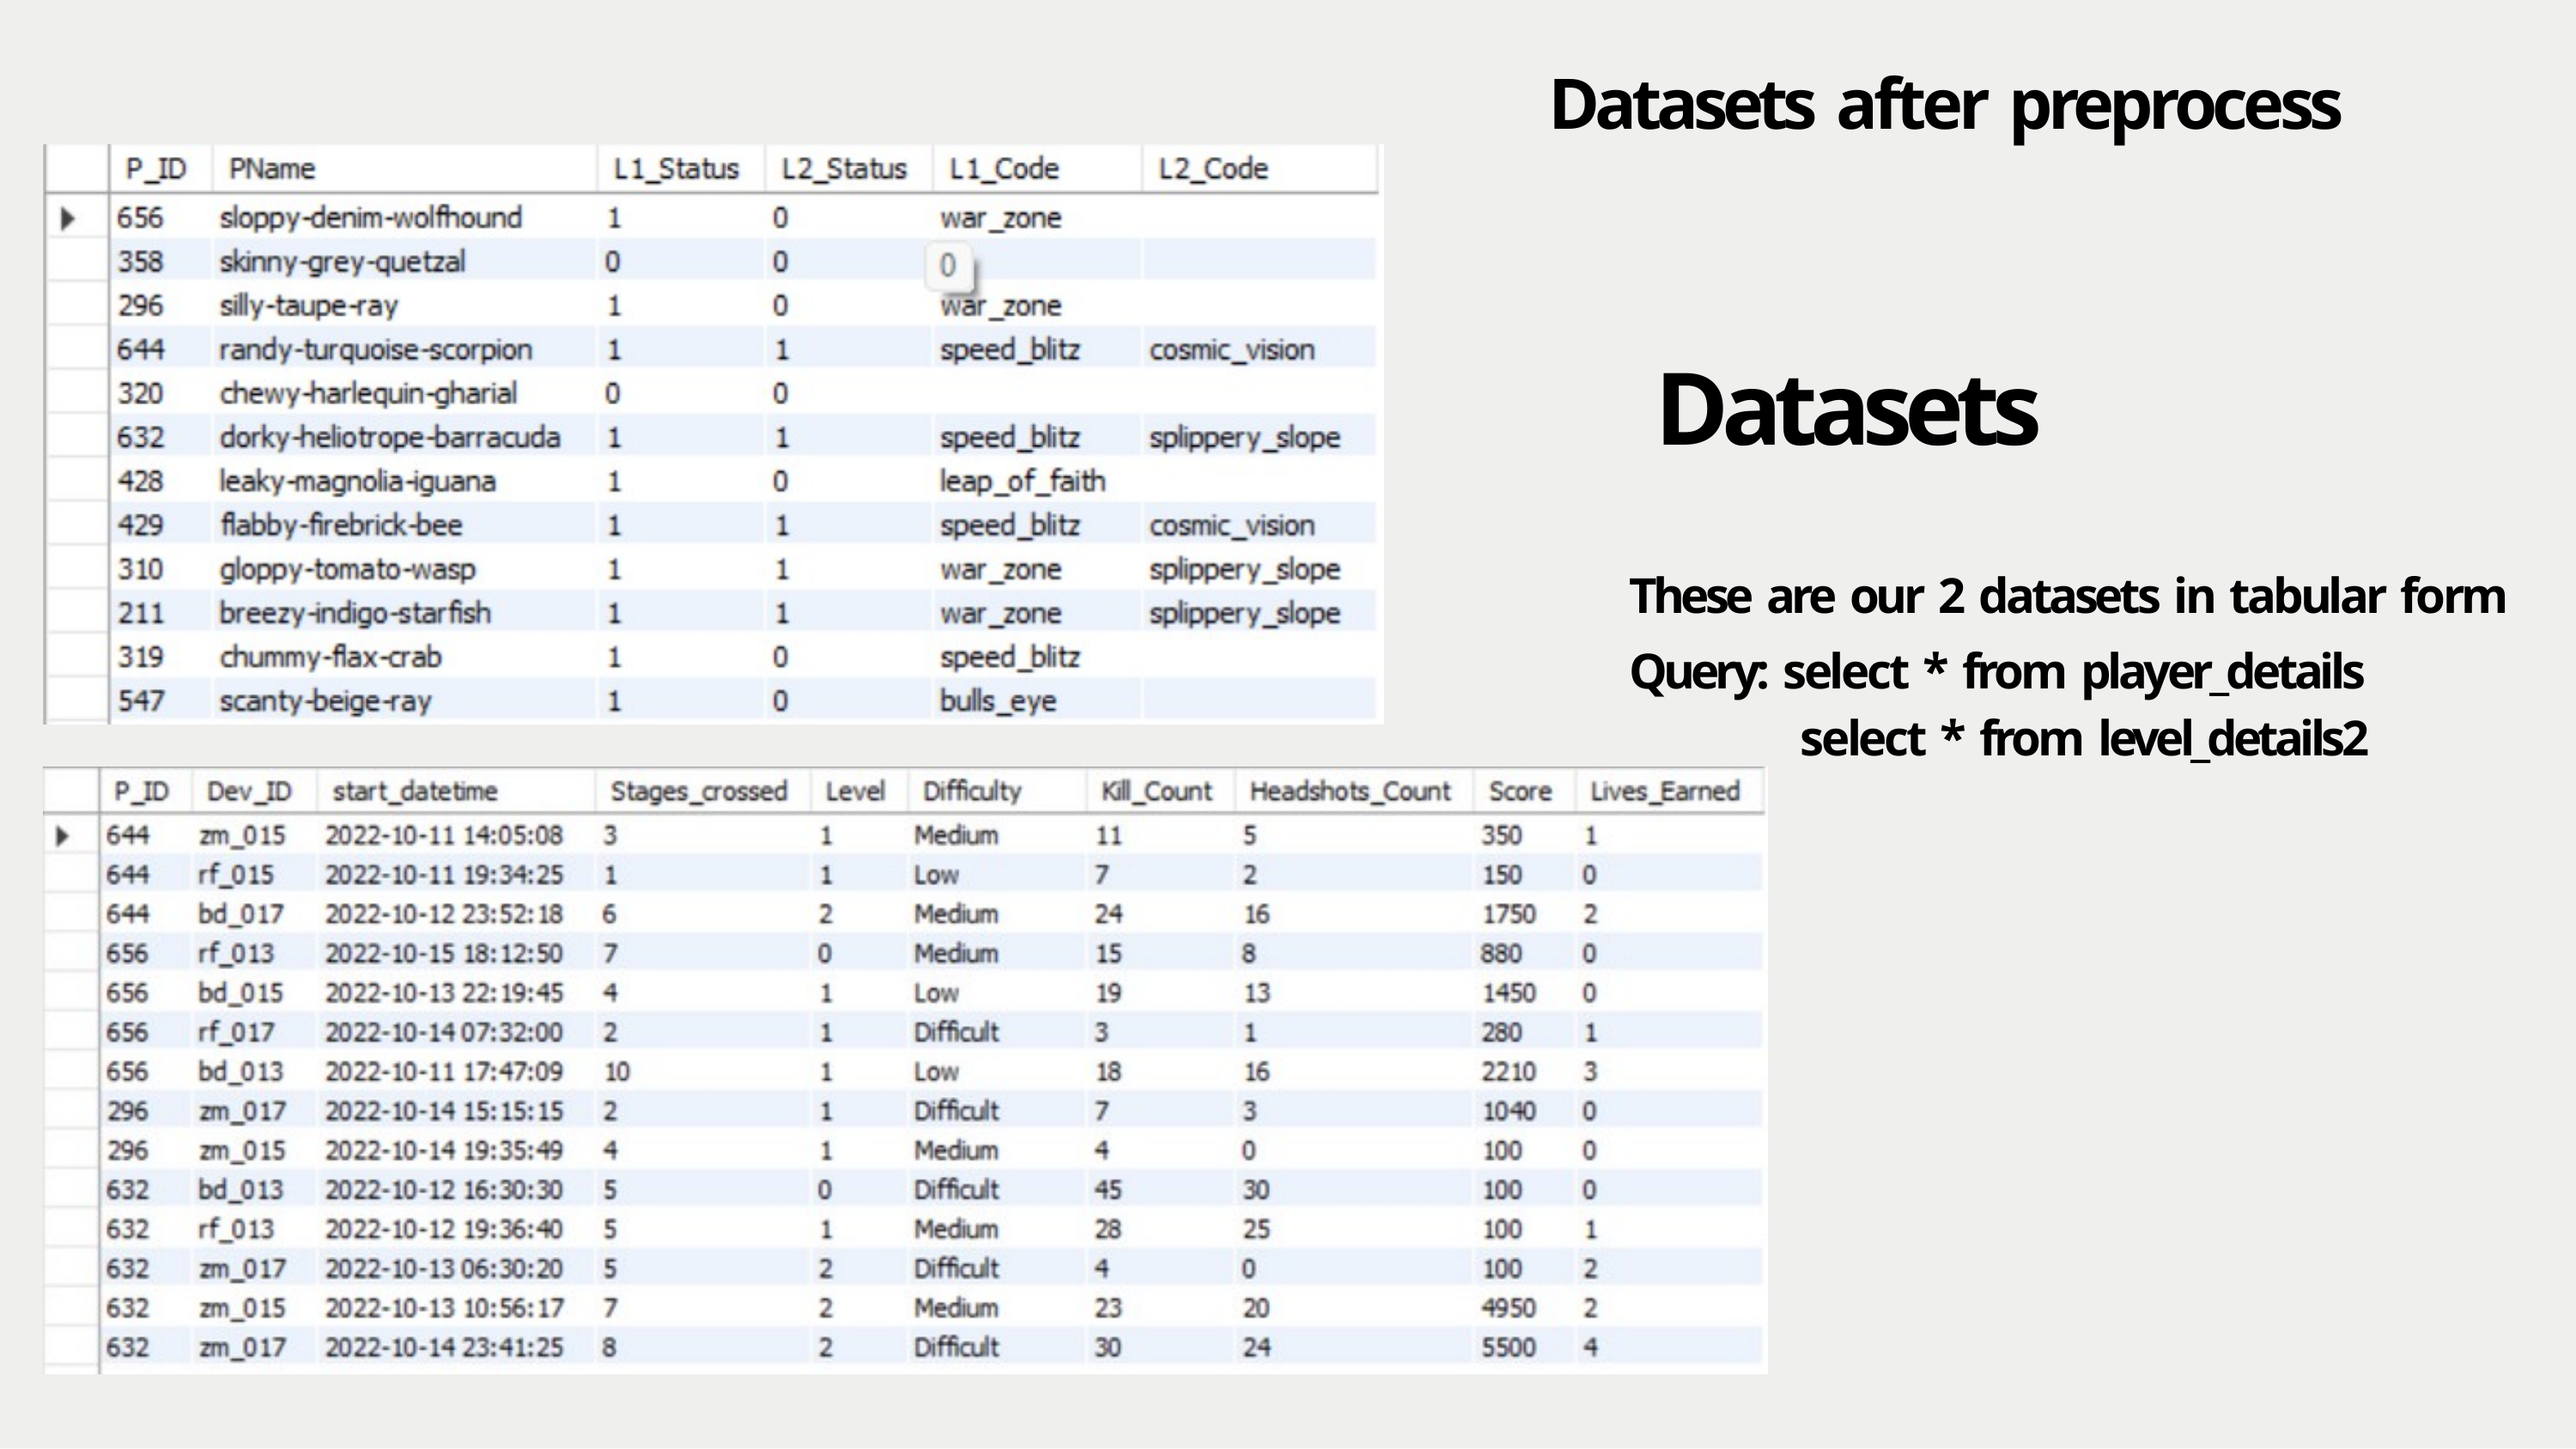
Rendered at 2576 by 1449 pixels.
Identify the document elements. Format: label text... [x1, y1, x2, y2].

title Datasets after preprocess [1546, 57, 2433, 301]
text_box Datasets These are our 2 datasets in tabular form Query: select * from player_details select * from level_details2 [1627, 343, 2568, 766]
picture [43, 144, 1384, 724]
picture [43, 767, 1768, 1374]
